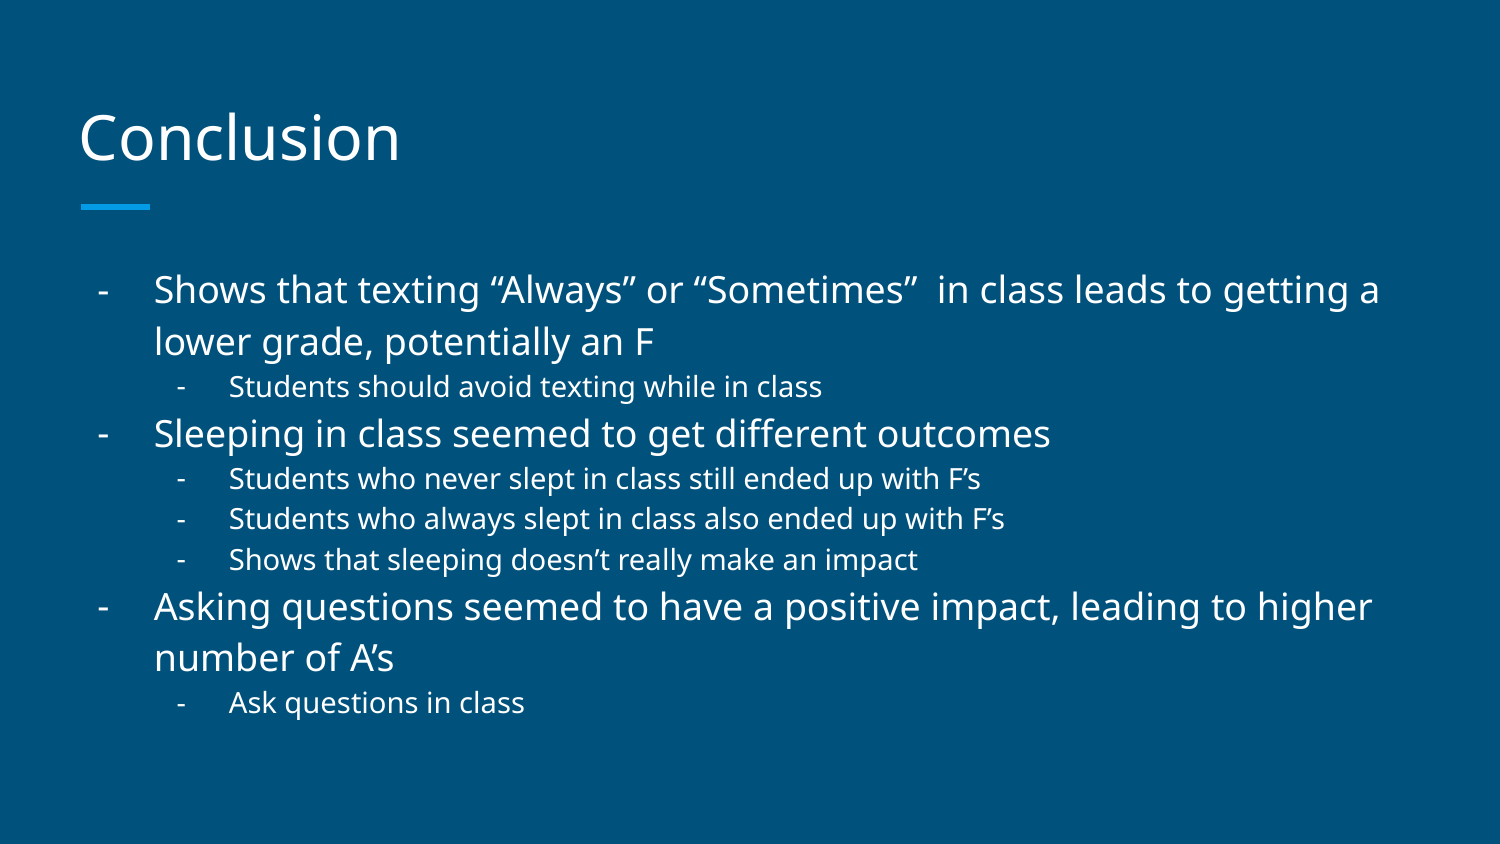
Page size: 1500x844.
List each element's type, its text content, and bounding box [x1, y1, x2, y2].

title Conclusion [63, 75, 1437, 188]
list Shows that texting “Always” or “Sometimes” in class leads to getting a lower grade, potentially an F Students should avoid texting while in class Sleeping in class seemed to get different outcomes Students who never slept in class still ended up with F’s Students who always slept in class also ended up with F’s Shows that sleeping doesn’t really make an impact Asking questions seemed to have a positive impact, leading to higher number of A’s Ask questions in class [63, 244, 1437, 750]
